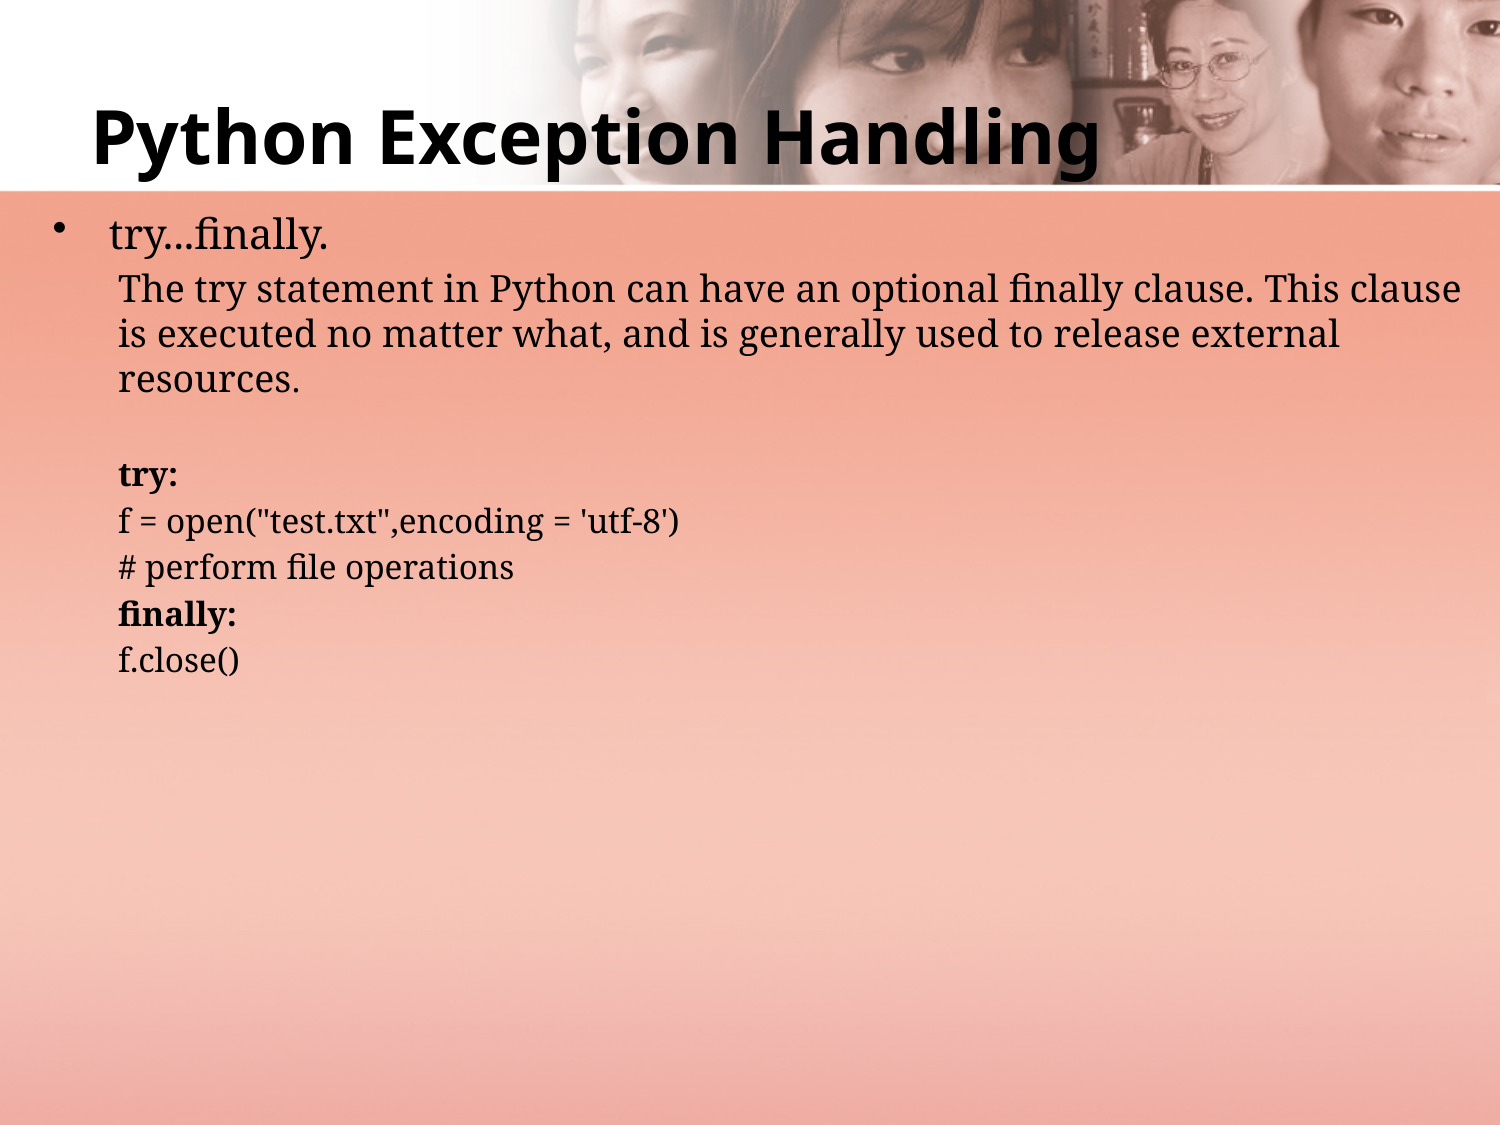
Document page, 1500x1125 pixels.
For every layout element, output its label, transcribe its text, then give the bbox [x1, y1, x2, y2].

title Python Exception Handling [75, 12, 1188, 188]
list try...finally. The try statement in Python can have an optional finally clause. This clause is executed no matter what, and is generally used to release external resources. try: f = open("test.txt",encoding = 'utf-8') # perform file operations finally: f.close() [37, 200, 1500, 1100]
picture [0, 0, 1500, 1125]
